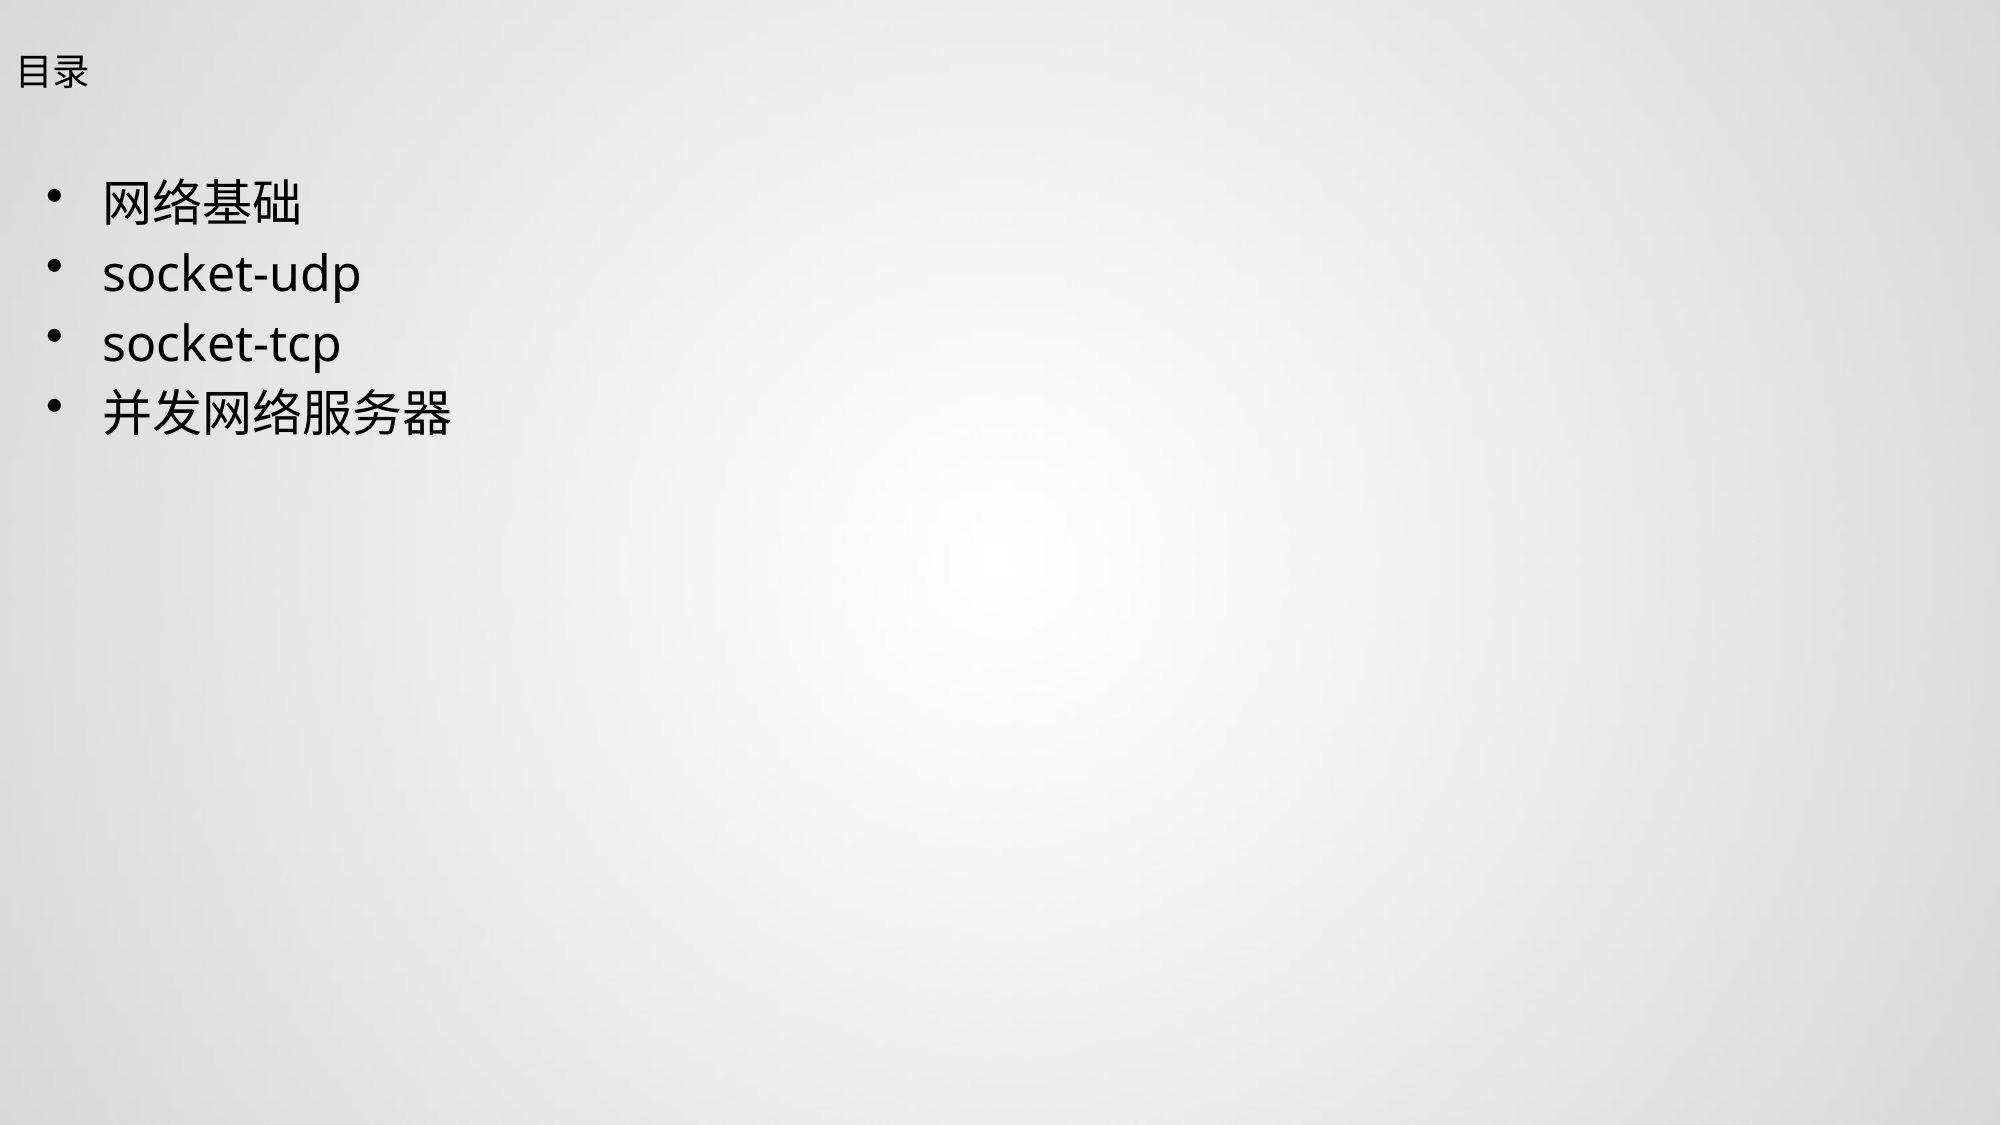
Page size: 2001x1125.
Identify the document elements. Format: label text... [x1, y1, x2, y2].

title 目录 [0, 0, 1547, 141]
picture [0, 0, 2001, 1125]
list 网络基础 socket-udp socket-tcp 并发网络服务器 [31, 164, 1954, 997]
